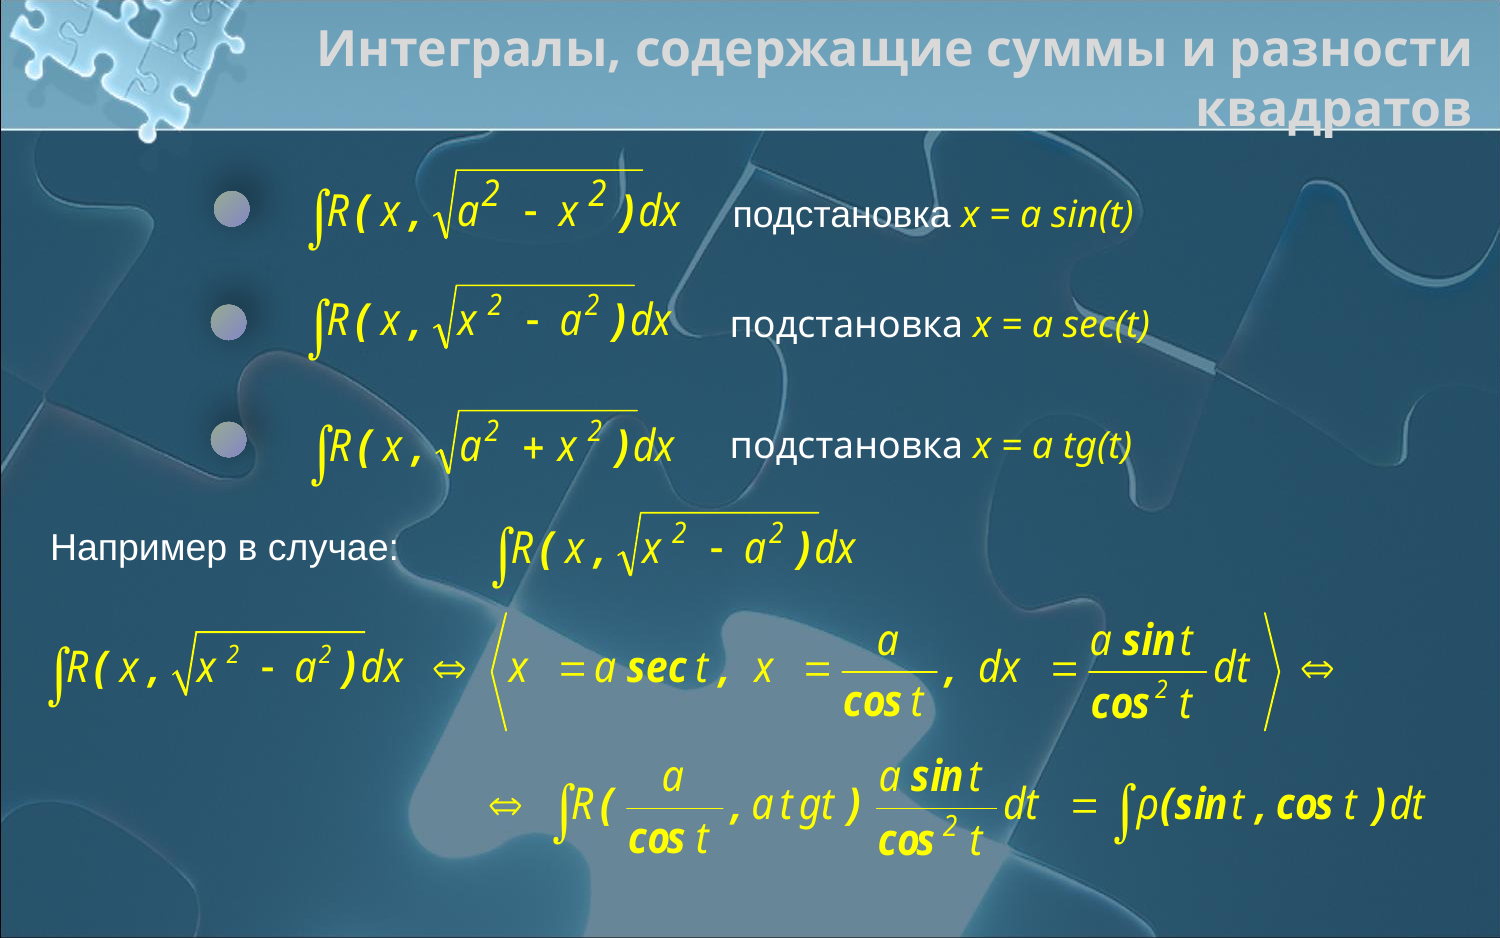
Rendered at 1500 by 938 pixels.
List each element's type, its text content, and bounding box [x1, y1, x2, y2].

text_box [295, 276, 690, 363]
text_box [295, 159, 697, 254]
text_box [481, 749, 1444, 865]
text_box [480, 503, 874, 591]
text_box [35, 602, 1346, 739]
text_box [210, 304, 247, 341]
text_box подстановка x = a sin(t) [732, 182, 1226, 243]
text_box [298, 401, 692, 489]
text_box подстановка x = a sec(t) [727, 292, 1270, 353]
picture [0, 0, 1500, 938]
text_box [214, 191, 250, 227]
text_box подстановка x = a tg(t) [716, 413, 1259, 474]
text_box Интегралы, содержащие суммы и разности квадратов [17, 35, 1489, 118]
text_box Например в случае: [35, 515, 415, 576]
text_box [210, 421, 247, 458]
